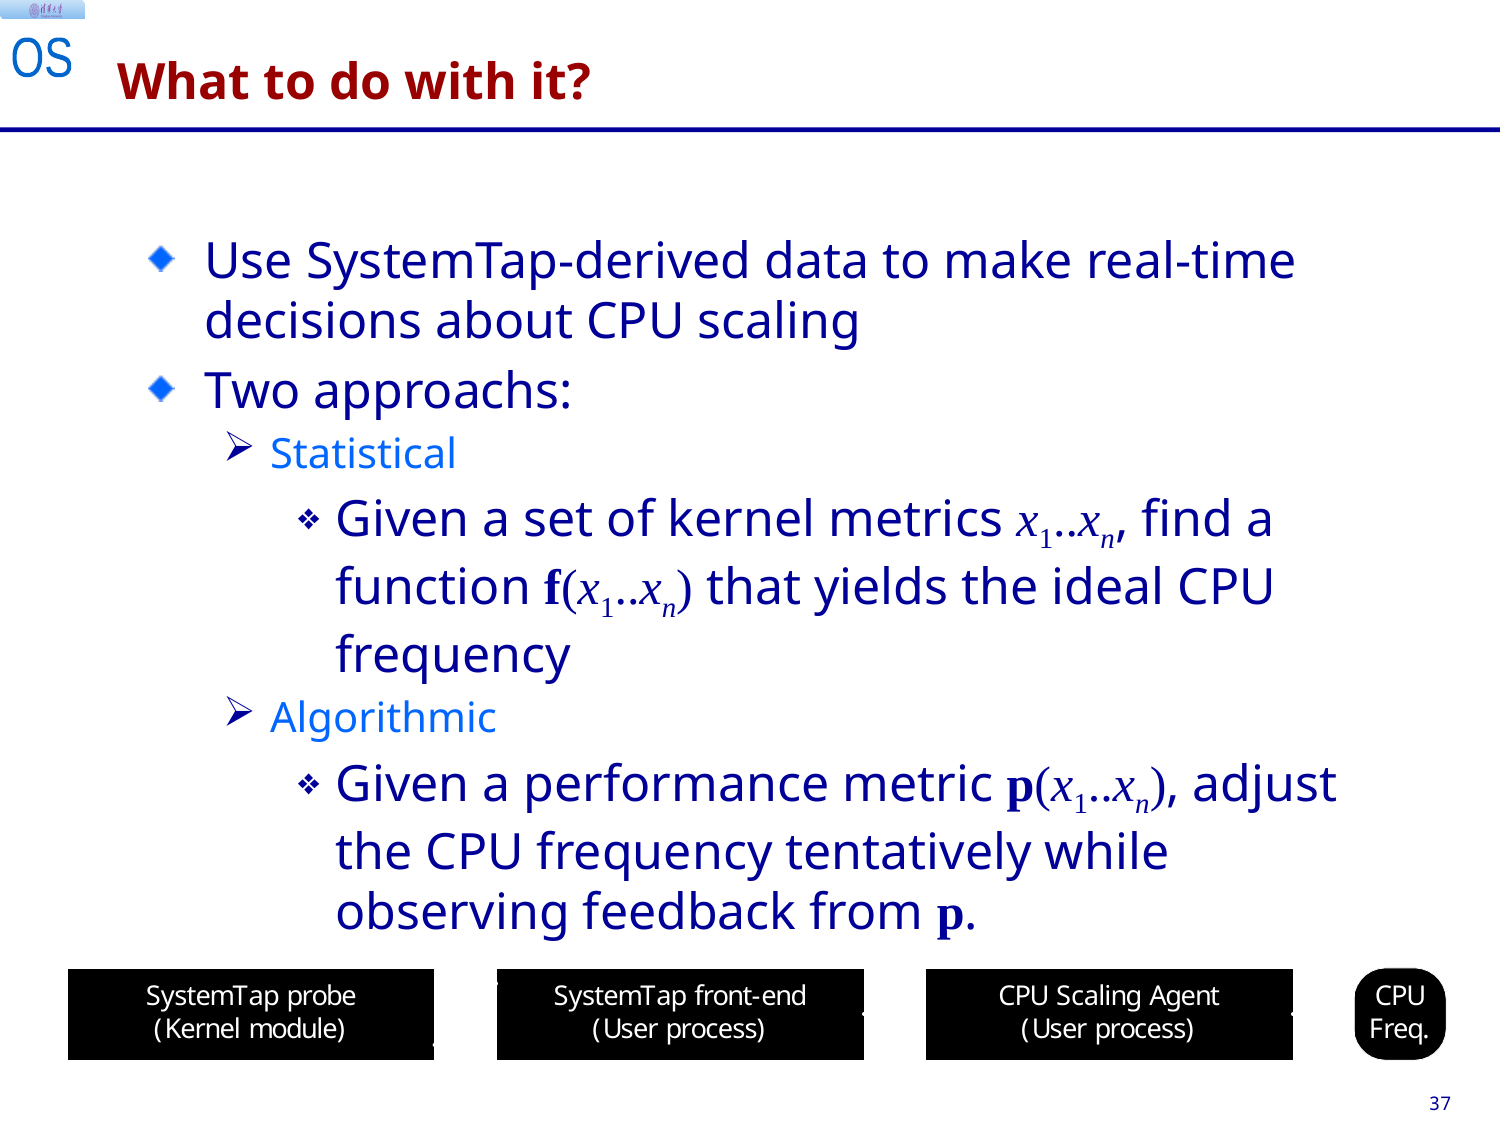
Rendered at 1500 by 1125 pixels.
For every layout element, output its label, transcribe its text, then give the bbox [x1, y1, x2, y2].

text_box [62, 951, 1451, 1078]
picture [0, 0, 85, 19]
title What to do with it? [102, 18, 1409, 118]
list Use SystemTap-derived data to make real-time decisions about CPU scaling Two approachs: Statistical Given a set of kernel metrics x1..xn, find a function f(x1..xn) that yields the ideal CPU frequency Algorithmic Given a performance metric p(x1..xn), adjust the CPU frequency tentatively while observing feedback from p. [132, 220, 1409, 897]
picture [148, 244, 175, 272]
picture [148, 374, 175, 402]
